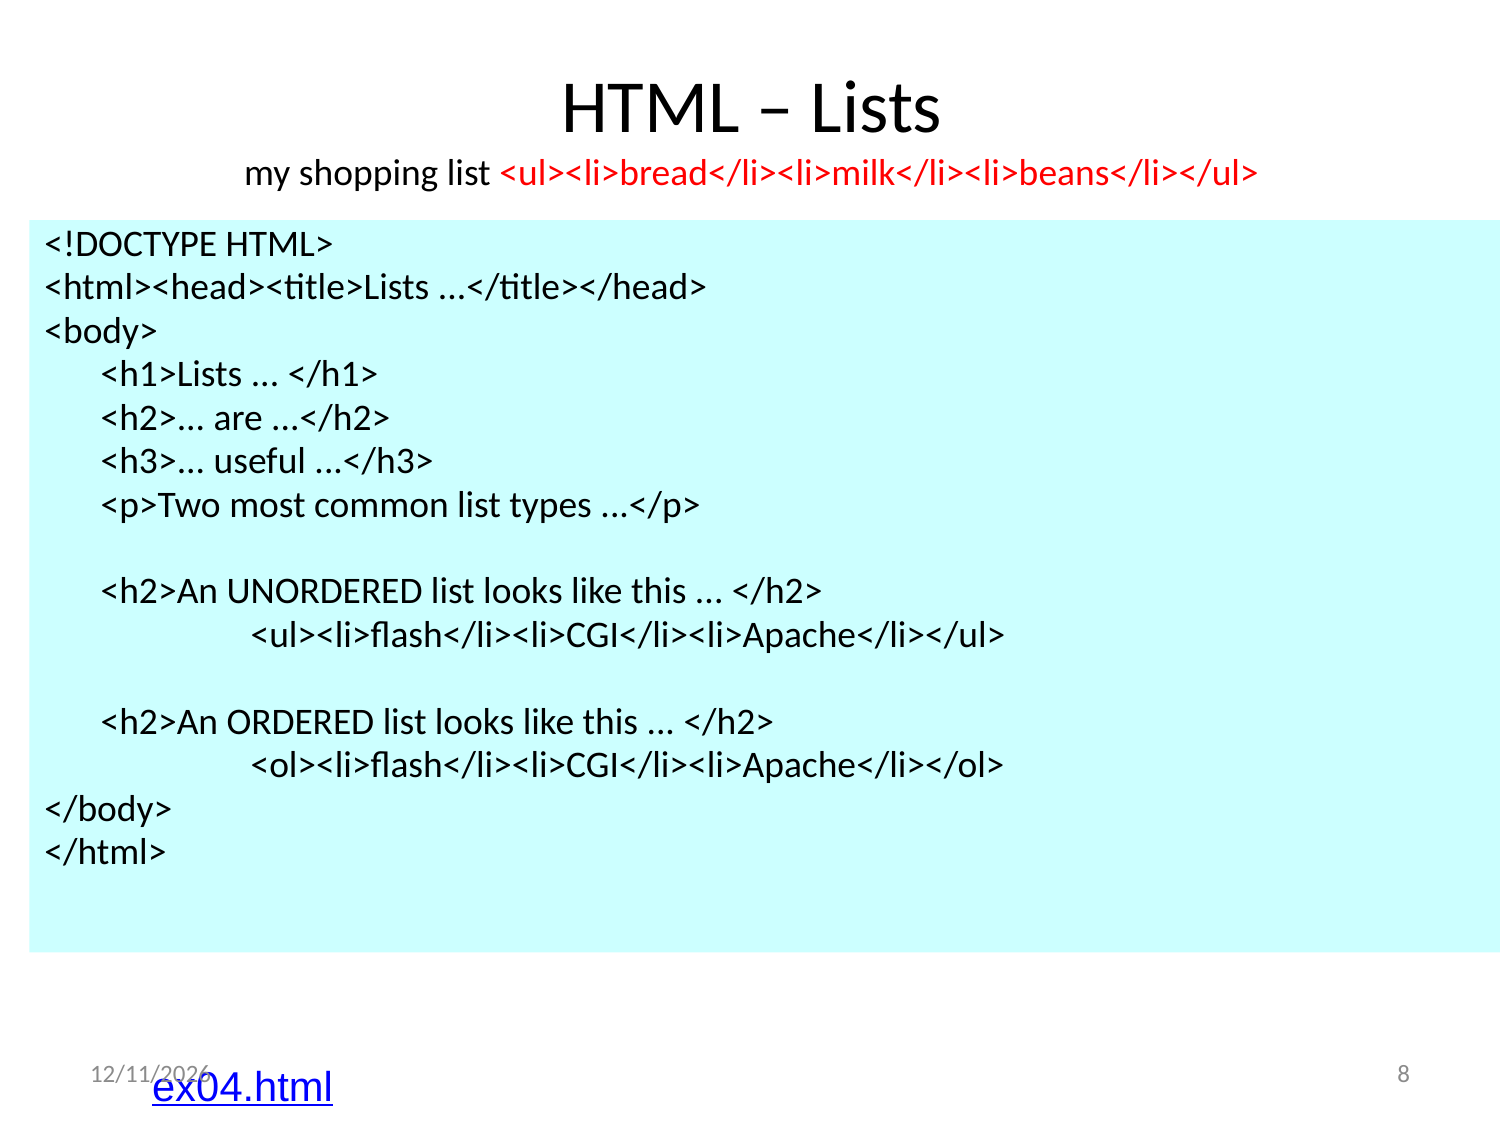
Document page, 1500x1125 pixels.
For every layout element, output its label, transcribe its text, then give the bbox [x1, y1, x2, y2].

slide_number 8 [1074, 1042, 1425, 1103]
text_box ex04.html [137, 1052, 1425, 1118]
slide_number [75, 1042, 425, 1103]
title HTML – Lists my shopping list <ul><li>bread</li><li>milk</li><li>beans</li></ul> [76, 42, 1428, 209]
list <!DOCTYPE HTML> <html><head><title>Lists ...</title></head> <body> <h1>Lists ... </h1> <h2>... are ...</h2> <h3>... useful ...</h3> <p>Two most common list types ...</p> <h2>An UNORDERED list looks like this ... </h2> <ul><li>flash</li><li>CGI</li><li>Apache</li></ul> <h2>An ORDERED list looks like this ... </h2> <ol><li>flash</li><li>CGI</li><li>Apache</li></ol> </body> </html> [29, 219, 1500, 953]
